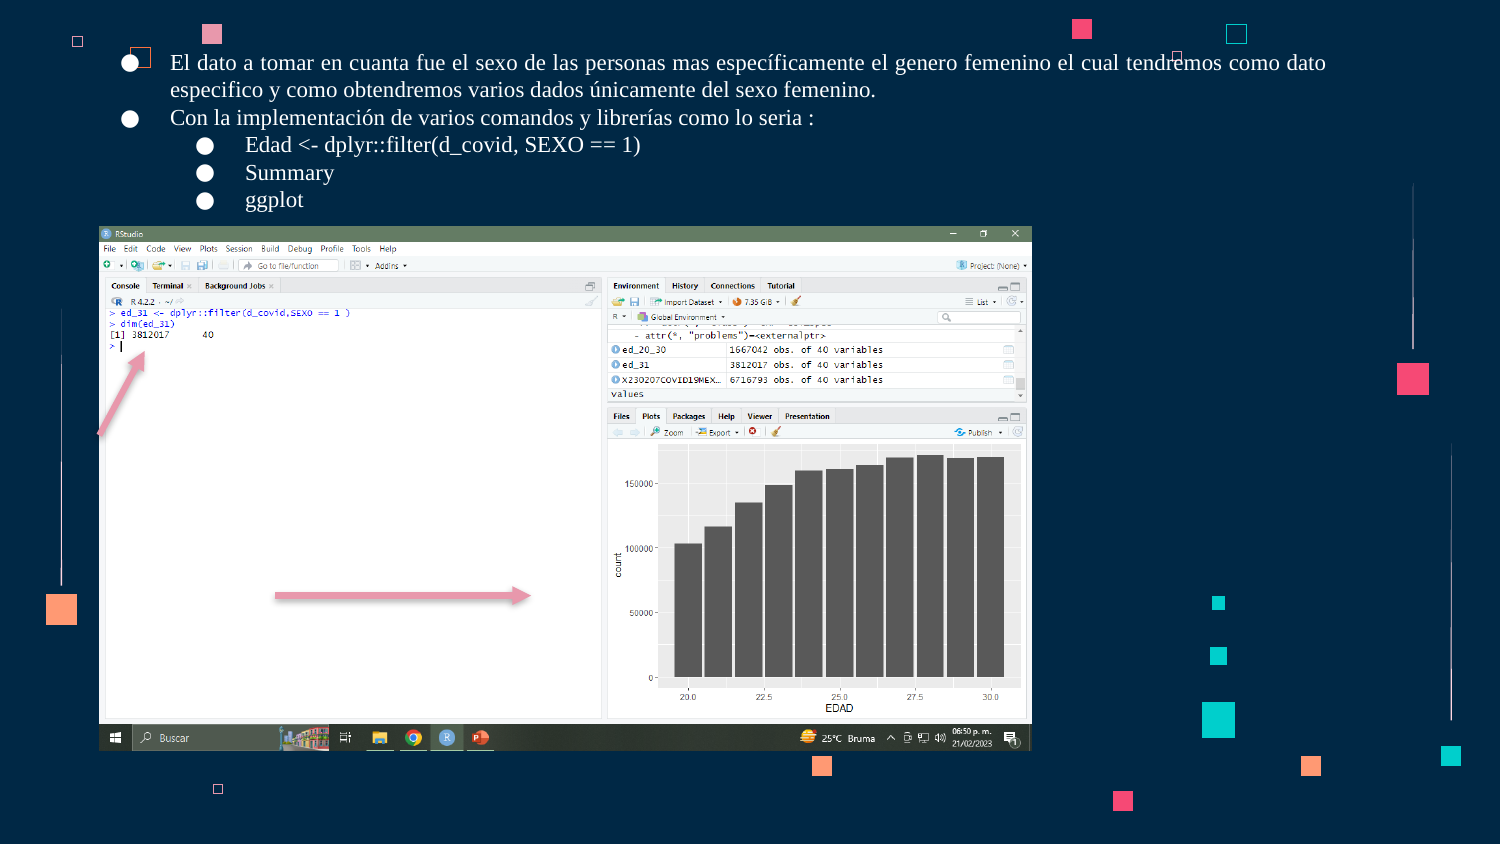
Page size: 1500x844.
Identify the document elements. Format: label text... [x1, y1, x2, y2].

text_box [99, 350, 145, 436]
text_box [1201, 595, 1235, 739]
list El dato a tomar en cuanta fue el sexo de las personas mas específicamente el genero femenino el cual tendremos como dato especifico y como obtendremos varios dados únicamente del sexo femenino. Con la implementación de varios comandos y librerías como lo seria : Edad <- dplyr::filter(d_covid, SEXO == 1) Summary ggplot [80, 32, 1344, 355]
picture [99, 226, 1032, 752]
